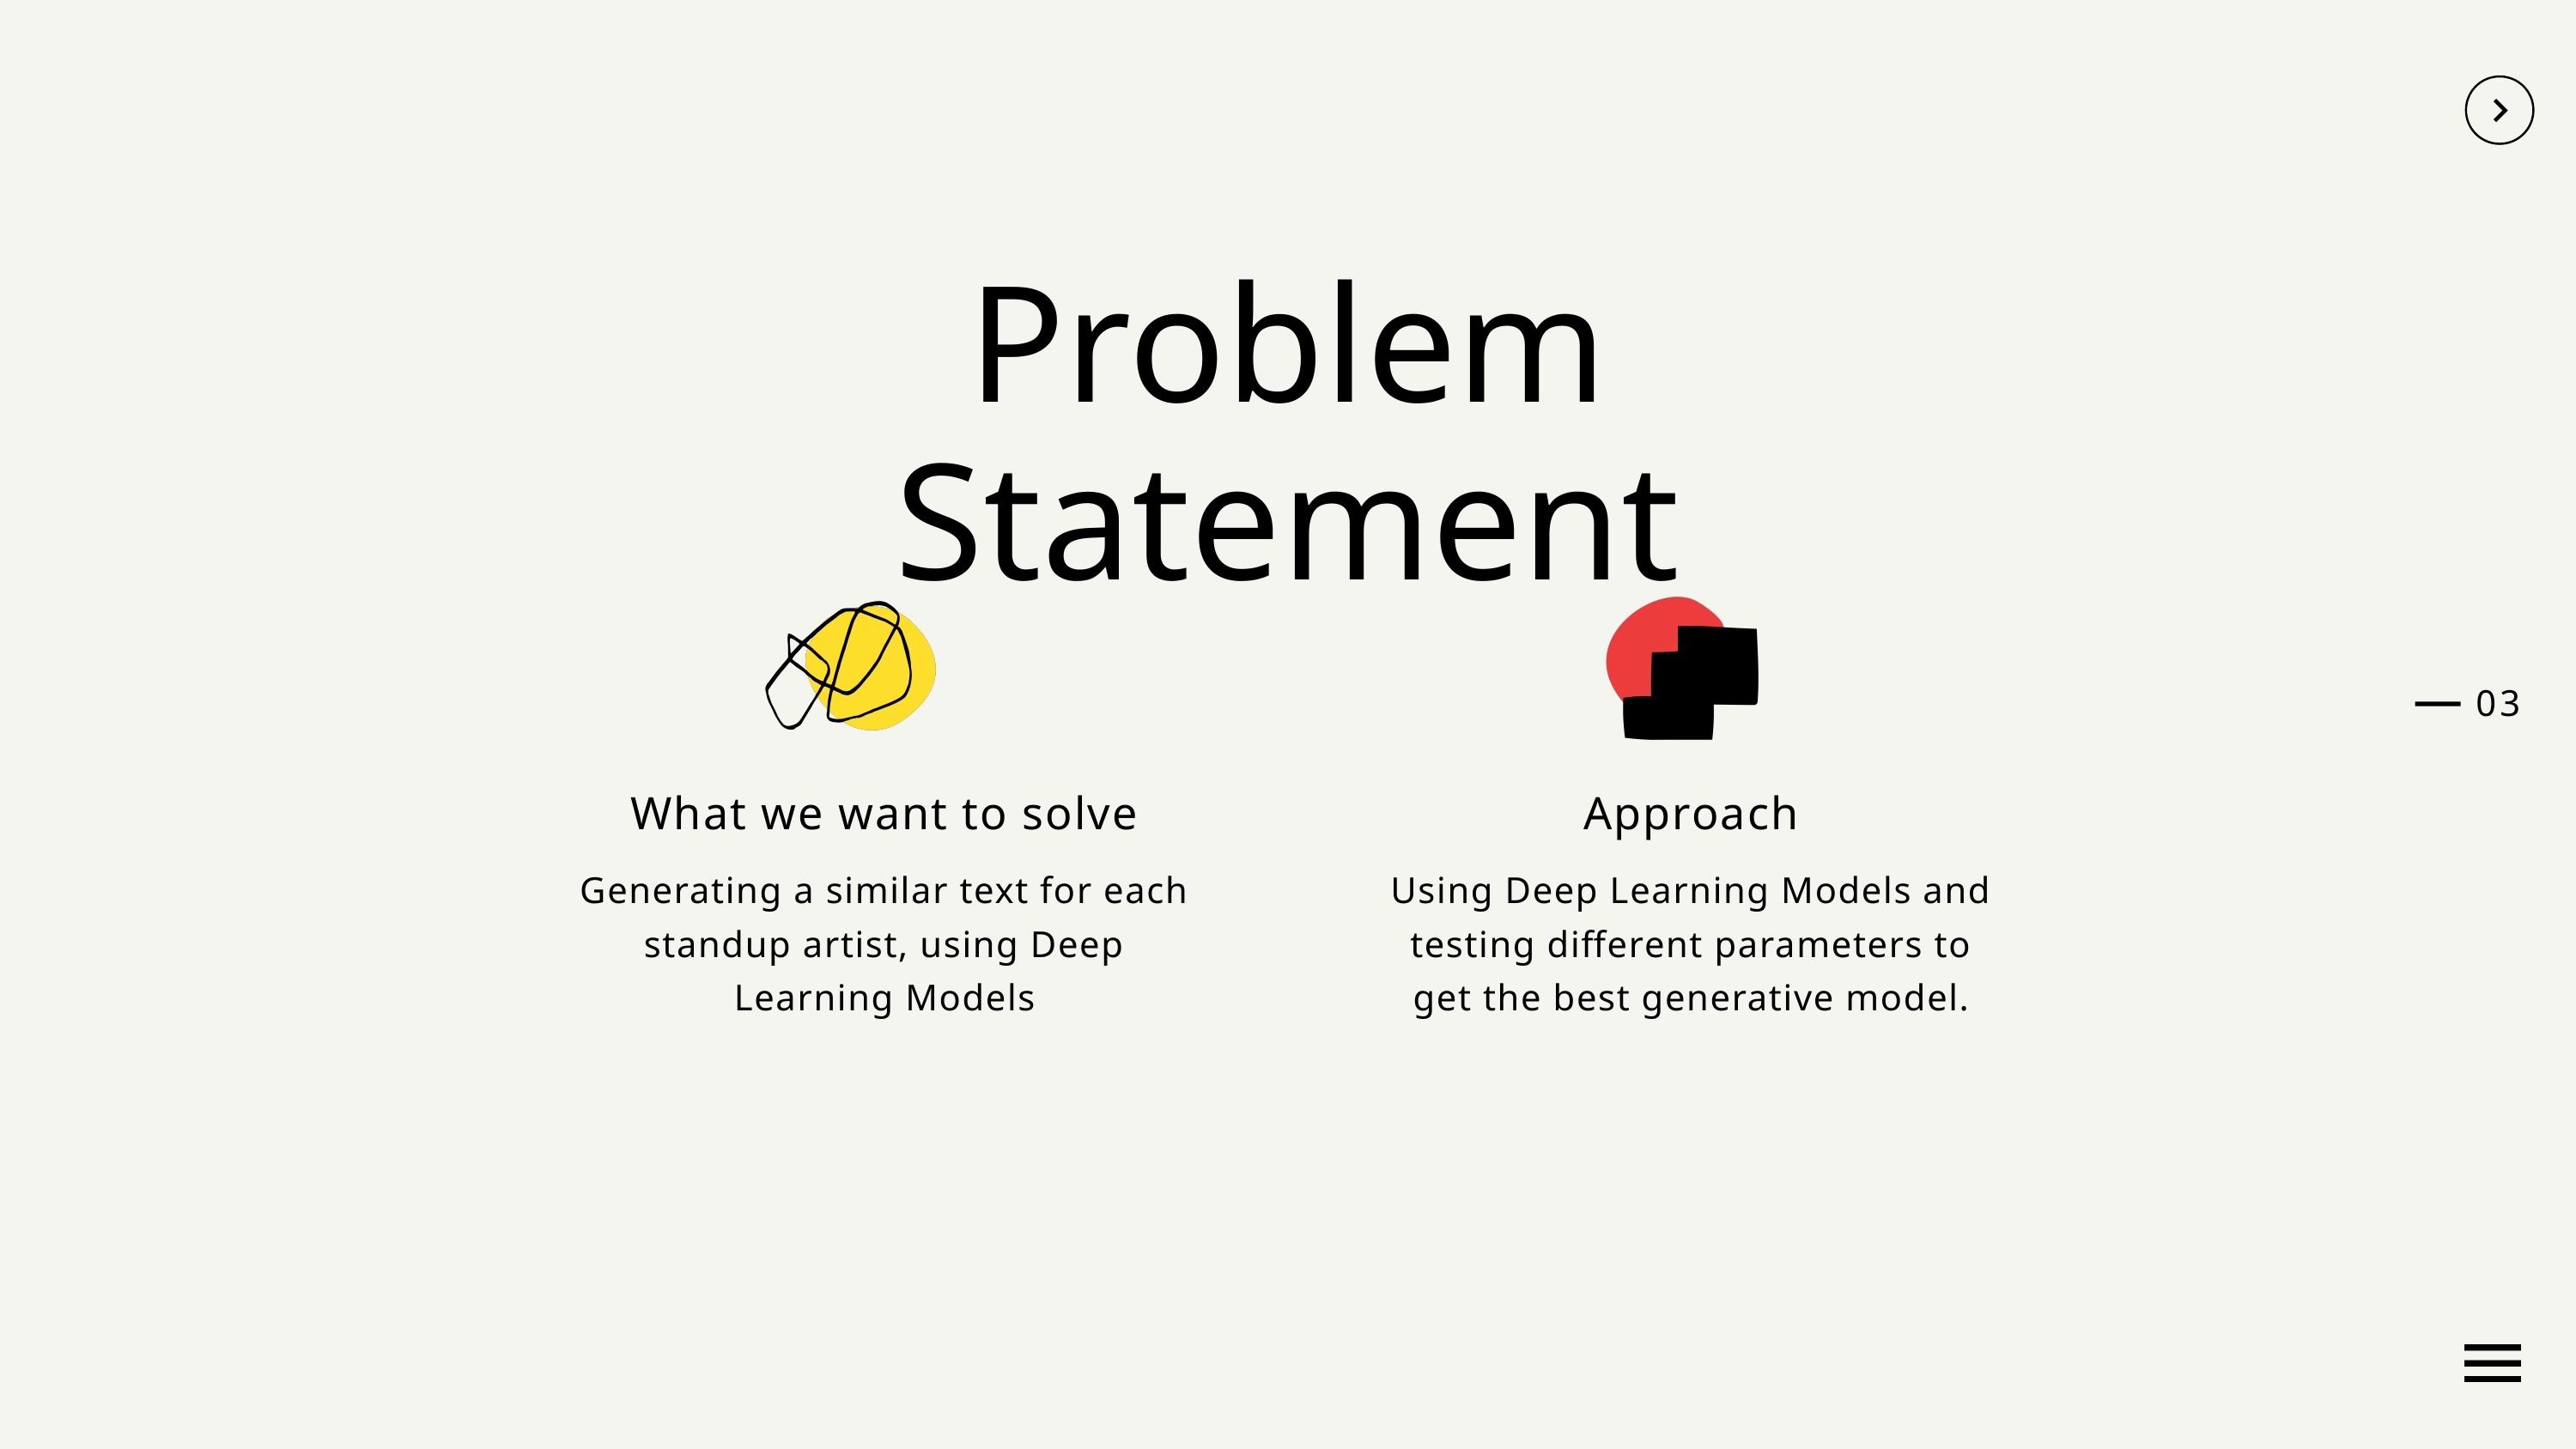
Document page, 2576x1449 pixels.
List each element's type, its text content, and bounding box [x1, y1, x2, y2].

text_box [765, 594, 967, 764]
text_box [1578, 579, 1759, 751]
text_box Problem Statement [784, 257, 1792, 612]
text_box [2415, 682, 2521, 724]
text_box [575, 781, 1194, 1016]
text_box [2464, 75, 2535, 145]
picture [2464, 1344, 2521, 1383]
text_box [1382, 781, 2001, 1016]
